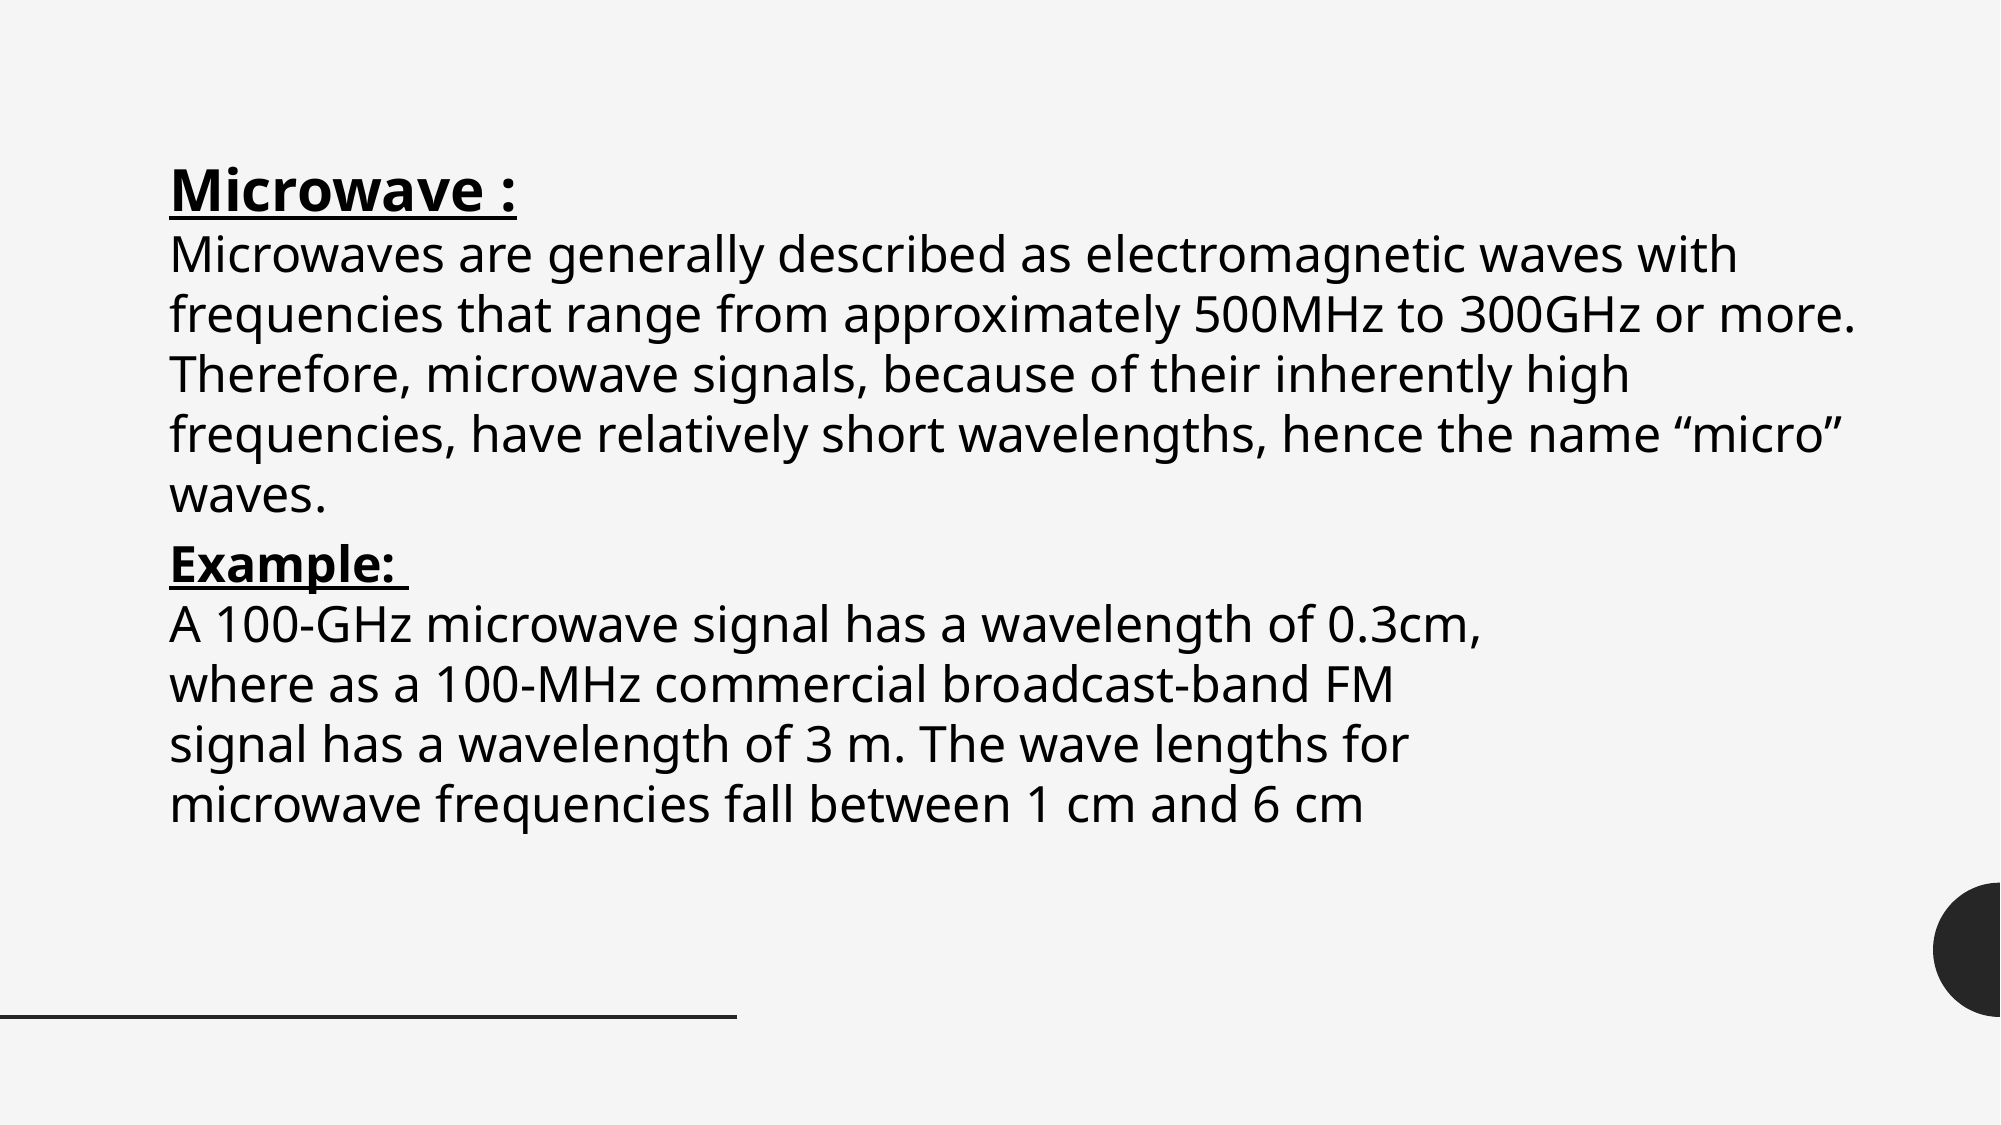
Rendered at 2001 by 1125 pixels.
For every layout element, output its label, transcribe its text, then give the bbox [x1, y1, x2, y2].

text_box Example: A 100-GHz microwave signal has a wavelength of 0.3cm, where as a 100-MHz commercial broadcast-band FM signal has a wavelength of 3 m. The wave lengths for microwave frequencies fall between 1 cm and 6 cm [154, 524, 1561, 840]
text_box Microwave : Microwaves are generally described as electromagnetic waves with frequencies that range from approximately 500MHz to 300GHz or more. Therefore, microwave signals, because of their inherently high frequencies, have relatively short wavelengths, hence the name “micro” waves. [154, 145, 1920, 531]
